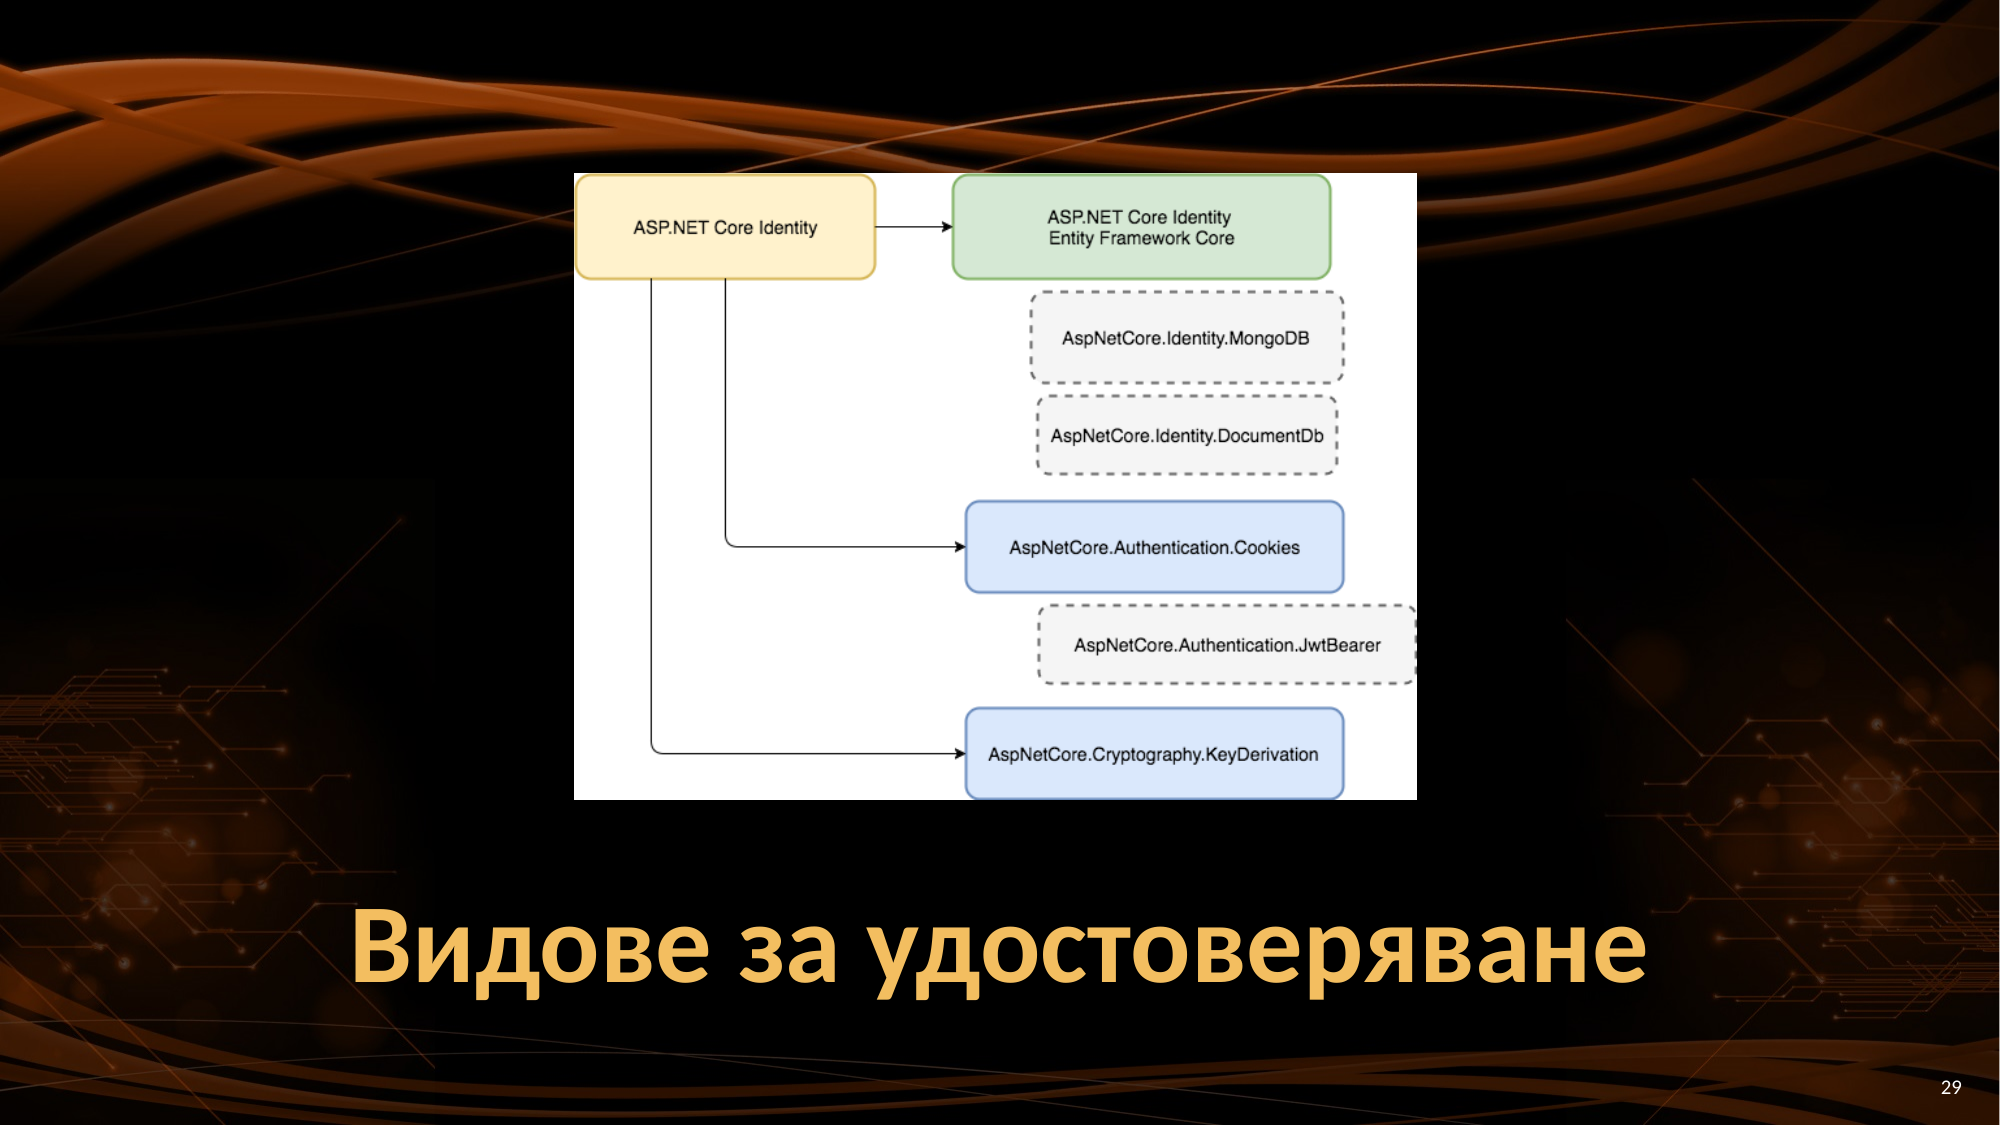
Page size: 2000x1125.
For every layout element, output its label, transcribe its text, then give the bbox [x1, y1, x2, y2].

picture [0, 0, 2000, 1125]
title Видове за удостоверяване [149, 877, 1850, 1013]
text_box 29 [1897, 1070, 1968, 1103]
